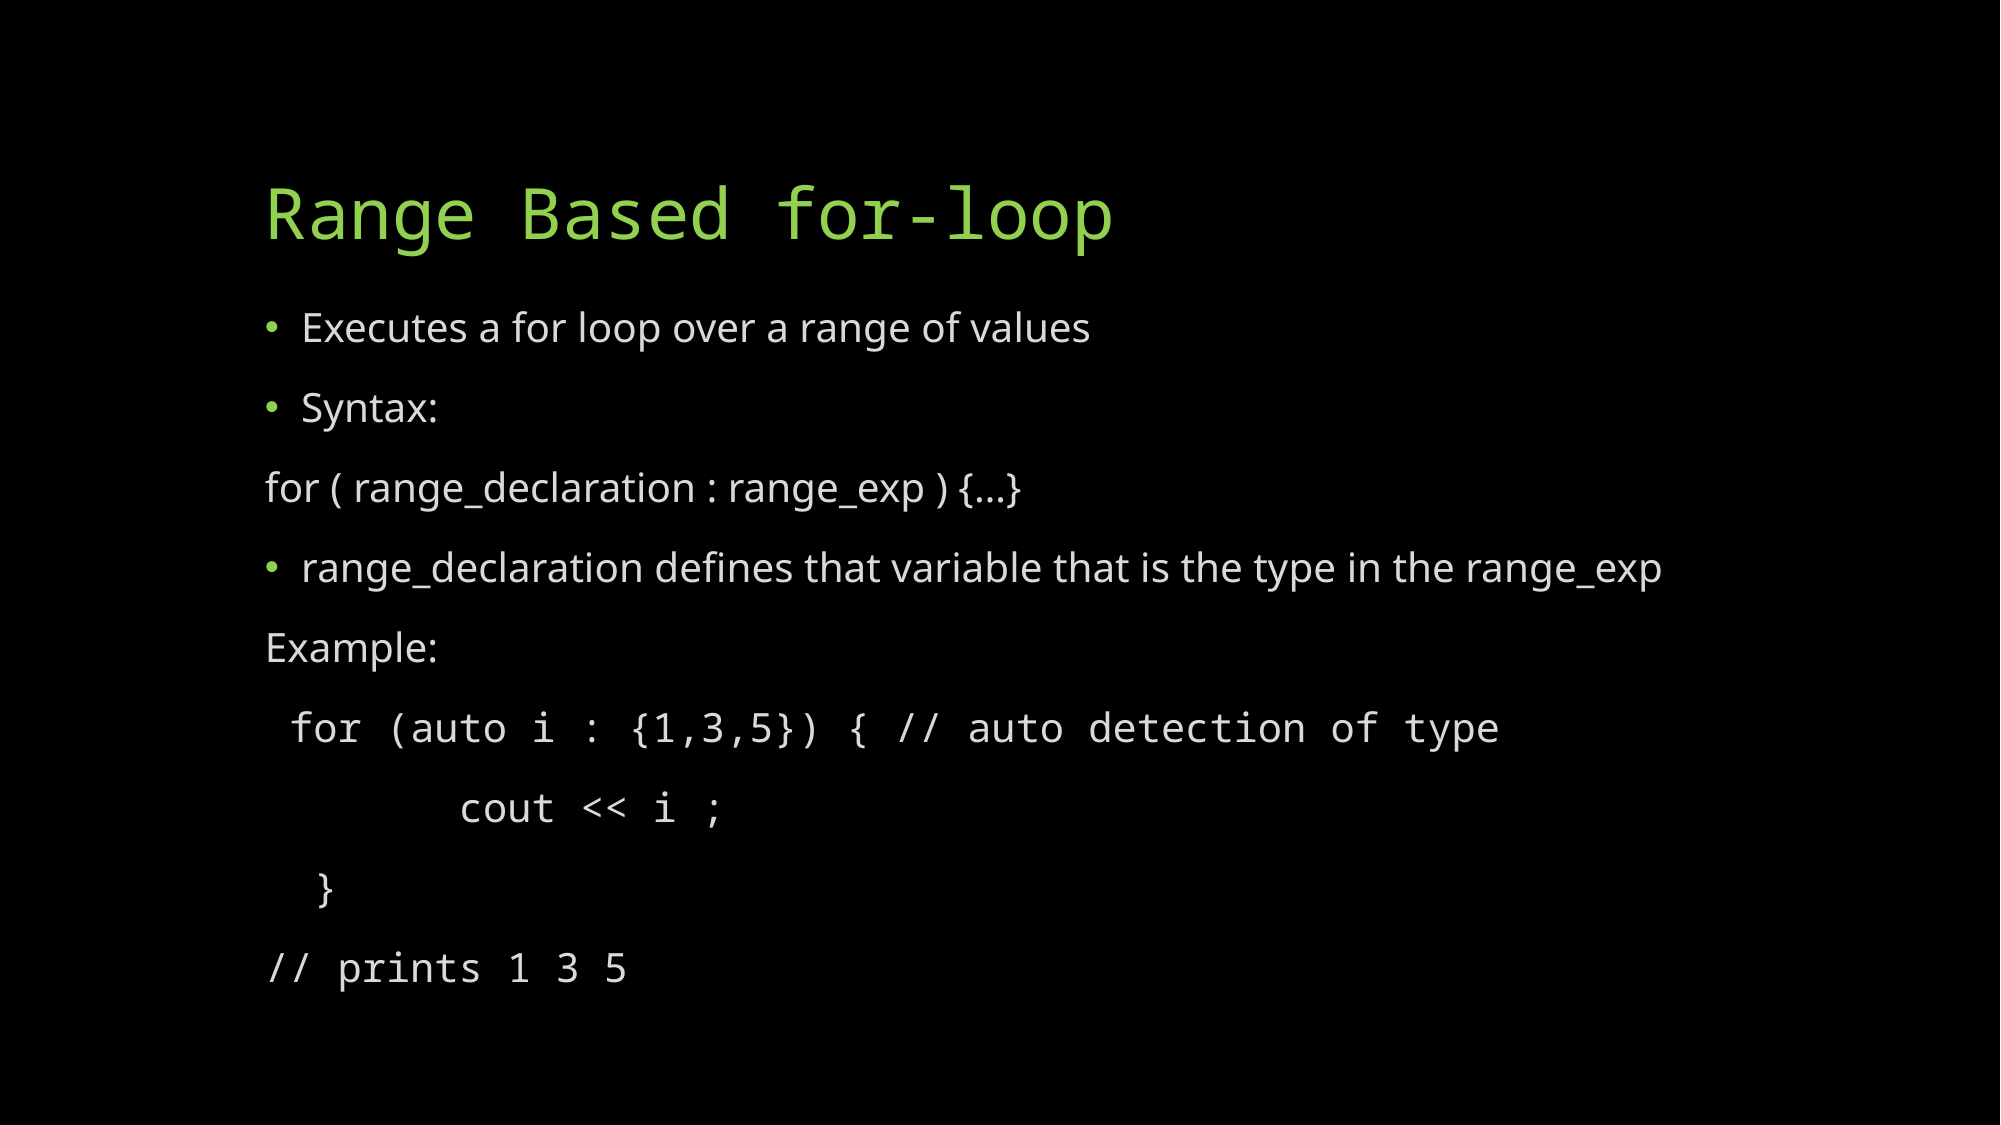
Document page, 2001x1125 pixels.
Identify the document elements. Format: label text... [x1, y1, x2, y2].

list Executes a for loop over a range of values Syntax: for ( range_declaration : range_exp ) {…} range_declaration defines that variable that is the type in the range_exp Example: for (auto i : {1,3,5}) { // auto detection of type cout << i ; } // prints 1 3 5 [249, 299, 1750, 1000]
title Range Based for-loop [249, 75, 1750, 263]
